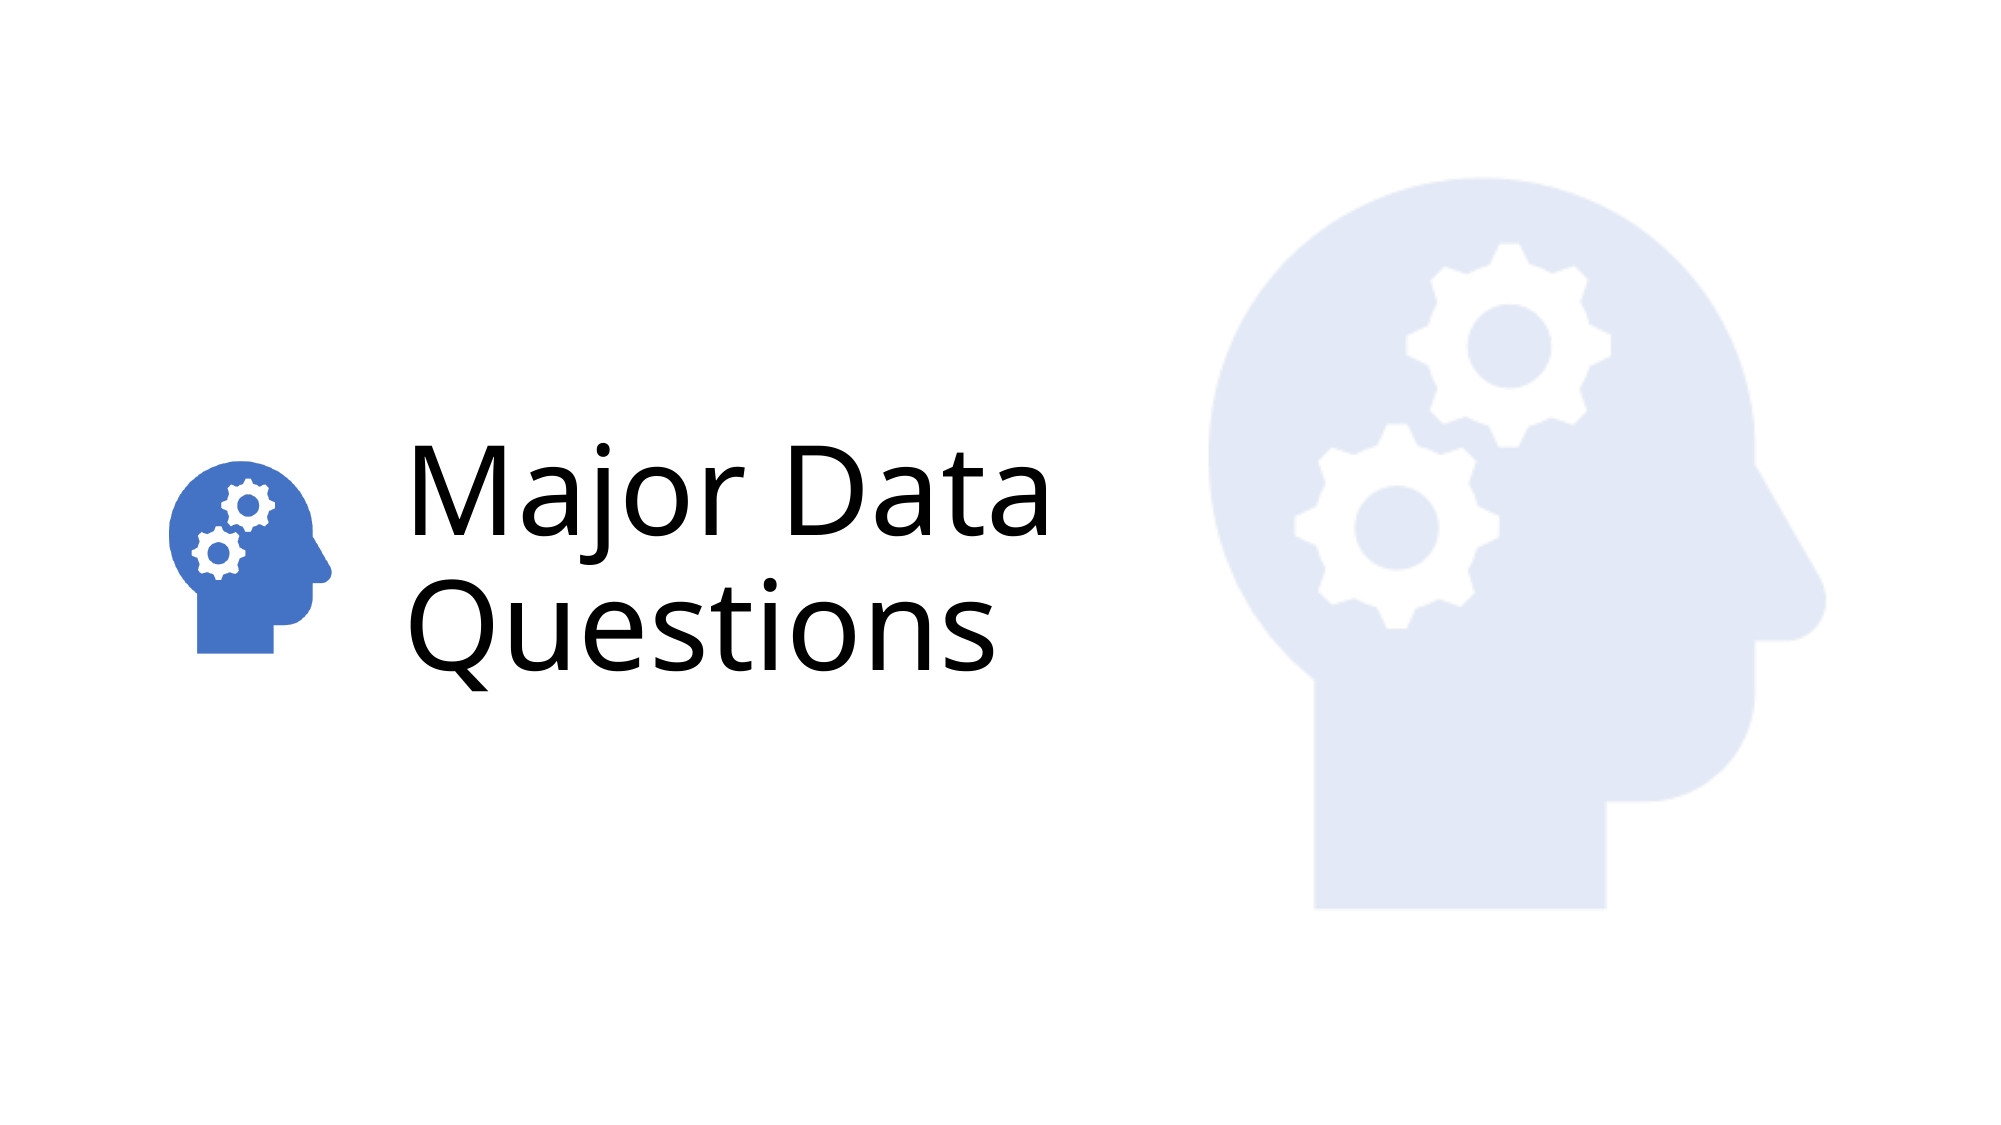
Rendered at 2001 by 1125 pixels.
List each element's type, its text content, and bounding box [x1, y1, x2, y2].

picture [137, 449, 363, 675]
picture [1089, 133, 1947, 992]
title Major Data Questions [388, 358, 1089, 767]
